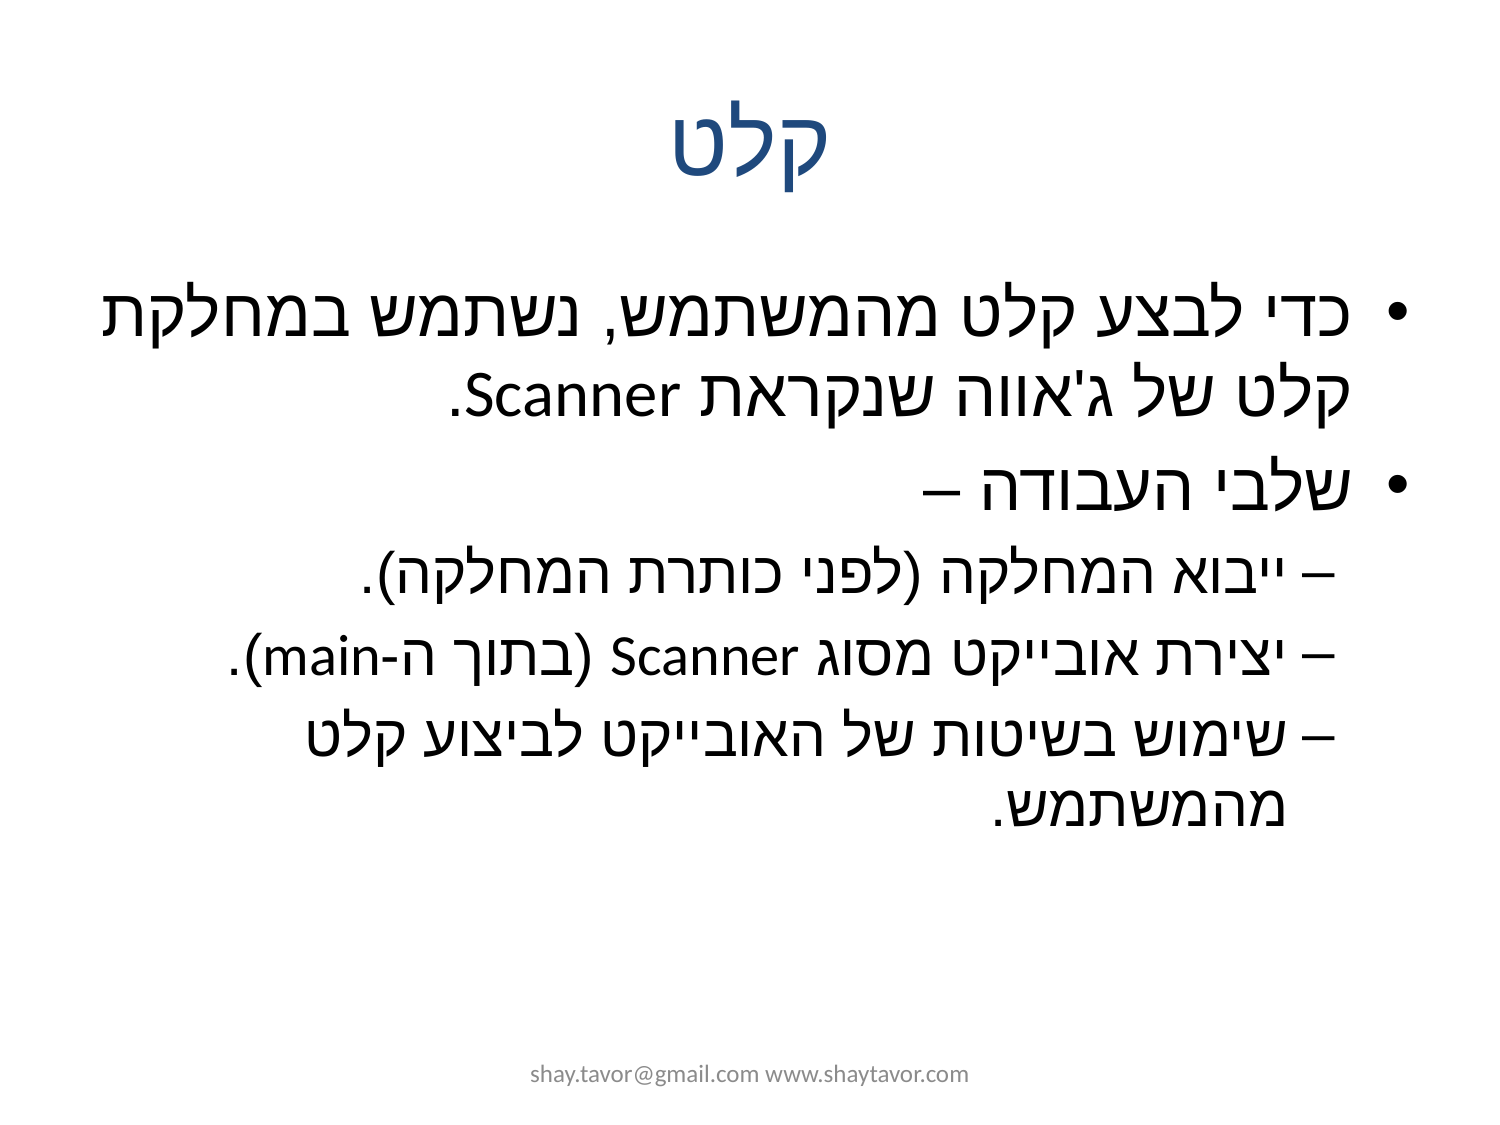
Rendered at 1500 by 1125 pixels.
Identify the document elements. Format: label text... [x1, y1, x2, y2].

footer shay.tavor@gmail.com www.shaytavor.com [512, 1042, 988, 1103]
list כדי לבצע קלט מהמשתמש, נשתמש במחלקת קלט של ג'אווה שנקראת Scanner. שלבי העבודה – ייבוא המחלקה (לפני כותרת המחלקה). יצירת אובייקט מסוג Scanner (בתוך ה-main). שימוש בשיטות של האובייקט לביצוע קלט מהמשתמש. [75, 262, 1425, 1005]
title קלט [75, 45, 1425, 233]
